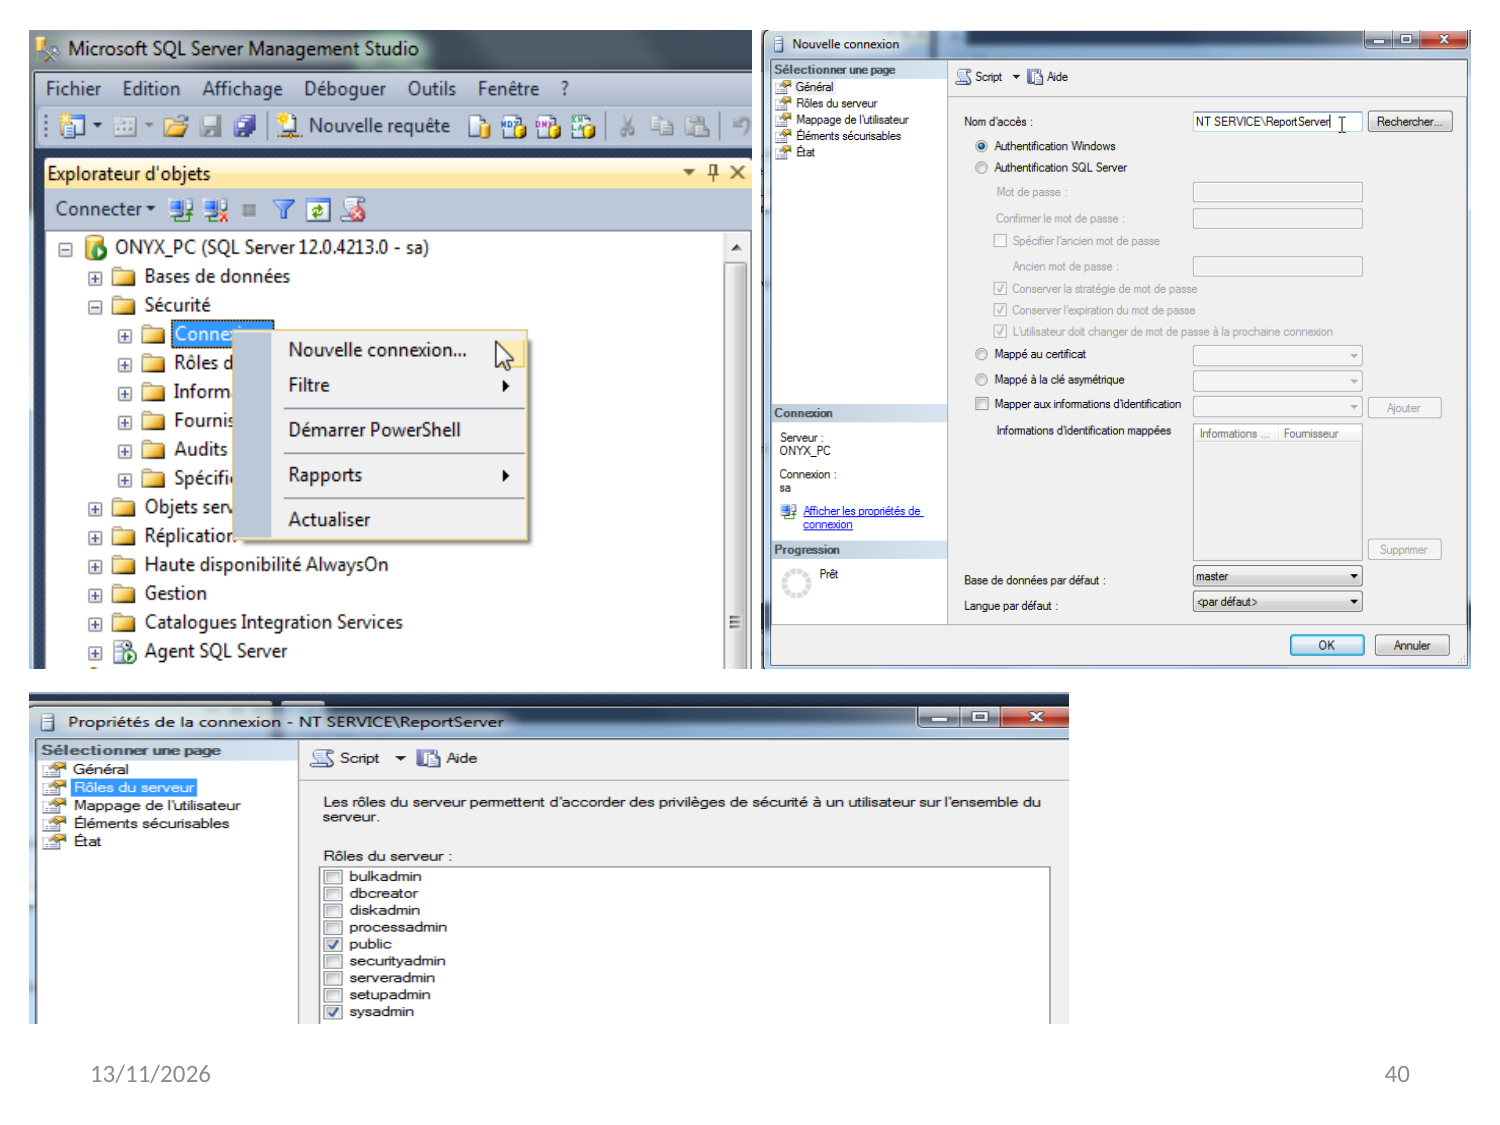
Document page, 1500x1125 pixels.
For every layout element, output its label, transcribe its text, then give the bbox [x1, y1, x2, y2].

slide_number 40 [1074, 1042, 1425, 1103]
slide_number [75, 1042, 425, 1103]
picture [761, 30, 1471, 670]
picture [29, 692, 1070, 1024]
picture [29, 30, 752, 670]
